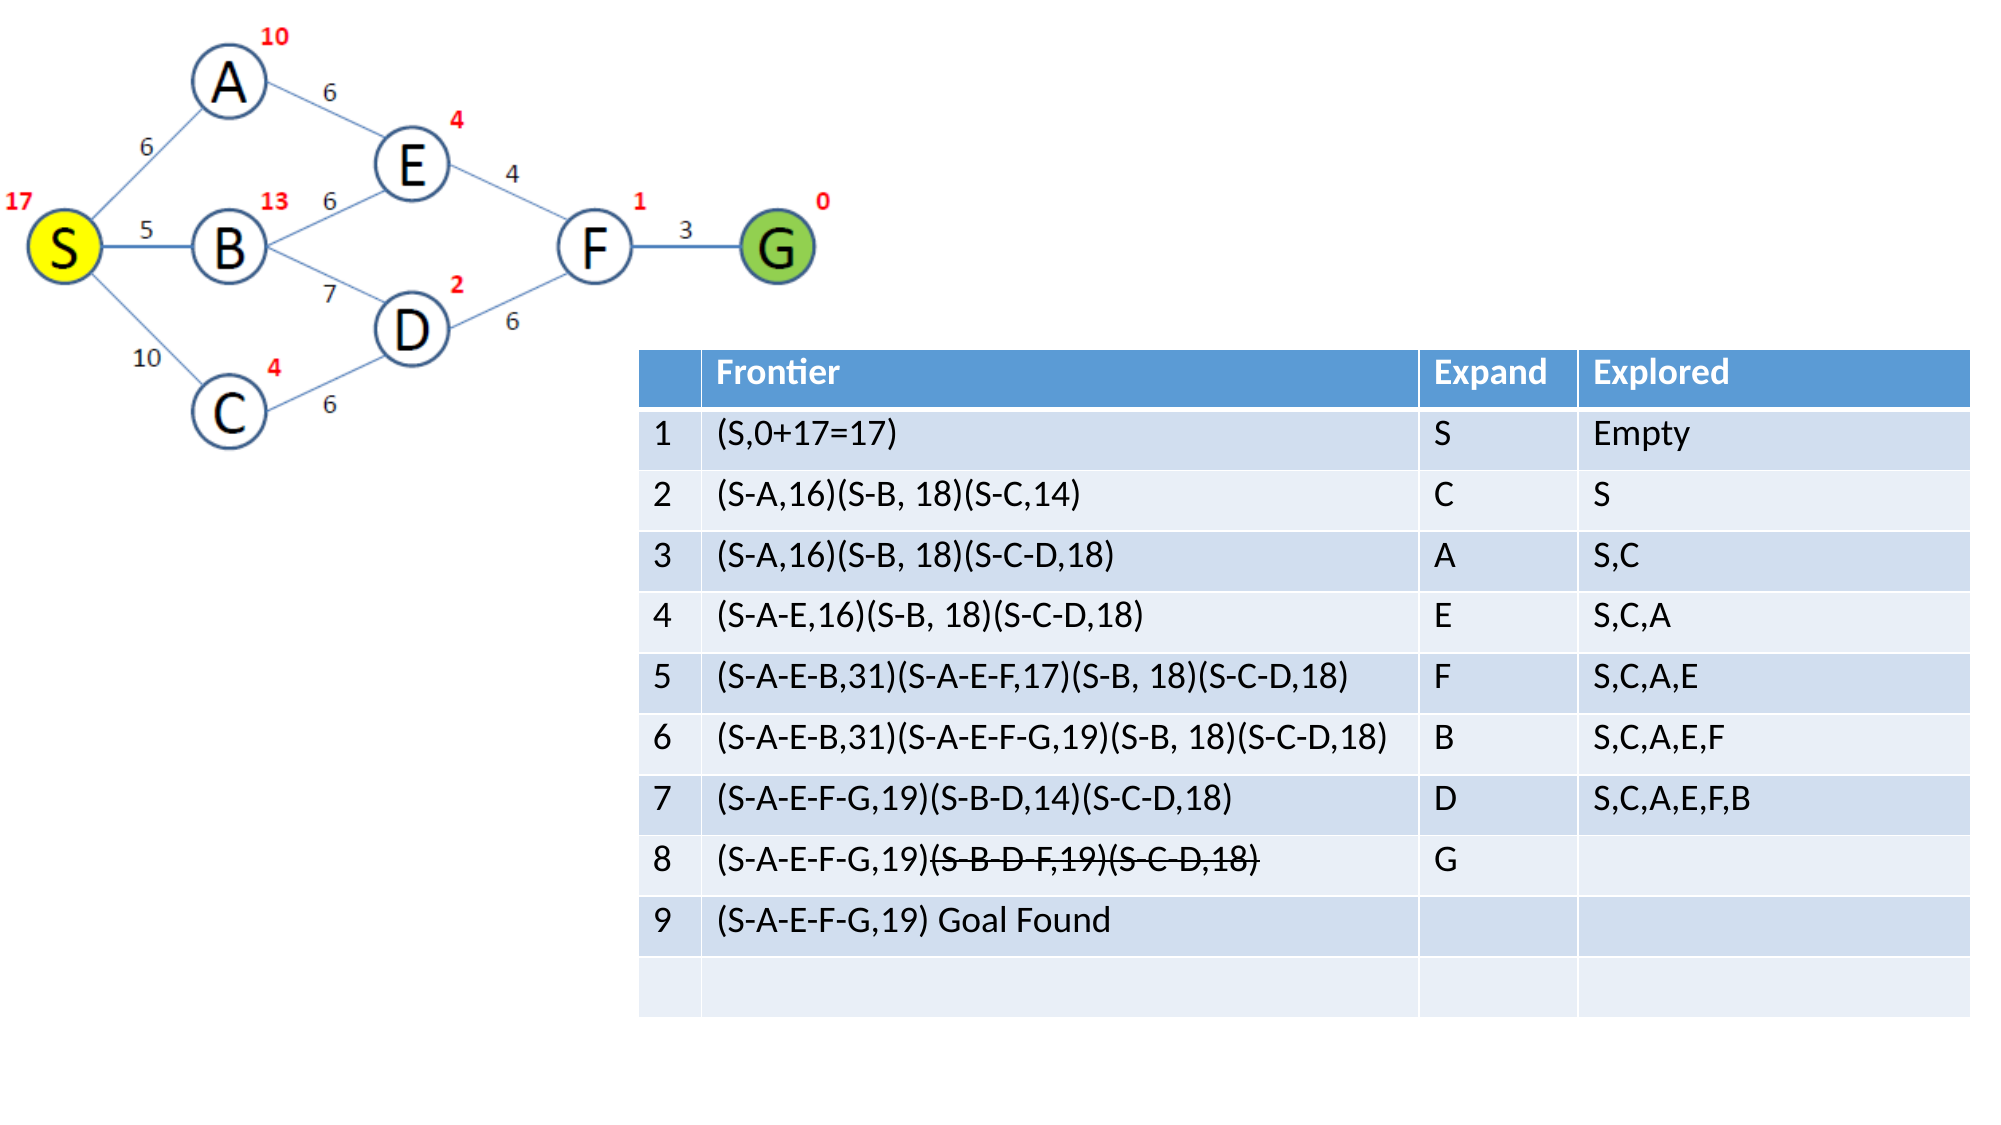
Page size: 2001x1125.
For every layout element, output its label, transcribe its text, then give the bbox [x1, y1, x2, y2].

table_cell (S,0+17=17) [846, 412, 1418, 470]
table_cell [639, 958, 701, 1017]
table_cell S [1579, 471, 1970, 530]
table_cell (S-A,16)(S-B, 18)(S-C,14) [702, 471, 1418, 530]
table_cell (S-A-E,16)(S-B, 18)(S-C-D,18) [702, 593, 1418, 652]
table_cell 3 [639, 532, 701, 591]
table_cell Empty [1579, 412, 1970, 470]
table_cell F [1420, 654, 1577, 713]
table_cell B [1420, 715, 1577, 774]
table_cell A [1420, 532, 1577, 591]
table_cell S,C,A,E [1579, 654, 1970, 713]
table_cell D [1420, 776, 1577, 835]
table_header Explored [1579, 350, 1970, 407]
table_cell S [1420, 412, 1577, 470]
table_cell E [1420, 593, 1577, 652]
table_cell 7 [639, 776, 701, 835]
table_header Frontier [846, 350, 1418, 407]
table_cell [1579, 958, 1970, 1017]
table_cell G [1420, 836, 1577, 895]
table_cell S,C [1579, 532, 1970, 591]
picture [0, 0, 846, 482]
table_header Expand [1420, 350, 1577, 407]
table_cell (S-A-E-F-G,19) Goal Found [702, 897, 1418, 956]
table_cell (S-A-E-F-G,19)(S-B-D-F,19)(S-C-D,18) [702, 836, 1418, 895]
table_cell (S-A-E-B,31)(S-A-E-F,17)(S-B, 18)(S-C-D,18) [702, 654, 1418, 713]
table_cell (S-A-E-B,31)(S-A-E-F-G,19)(S-B, 18)(S-C-D,18) [702, 715, 1418, 774]
table_cell [1579, 897, 1970, 956]
table_cell S,C,A,E,F,B [1579, 776, 1970, 835]
table_cell (S-A,16)(S-B, 18)(S-C-D,18) [702, 532, 1418, 591]
table_cell [1579, 836, 1970, 895]
table_cell C [1420, 471, 1577, 530]
table_cell 6 [639, 715, 701, 774]
table_cell [1420, 958, 1577, 1017]
table_cell 8 [639, 836, 701, 895]
table_cell (S-A-E-F-G,19)(S-B-D,14)(S-C-D,18) [702, 776, 1418, 835]
table_cell 9 [639, 897, 701, 956]
table_cell [1420, 897, 1577, 956]
table_cell 5 [639, 654, 701, 713]
table_cell [702, 958, 1418, 1017]
table_cell S,C,A [1579, 593, 1970, 652]
table_cell 4 [639, 593, 701, 652]
table_cell 2 [639, 482, 701, 530]
table_cell S,C,A,E,F [1579, 715, 1970, 774]
